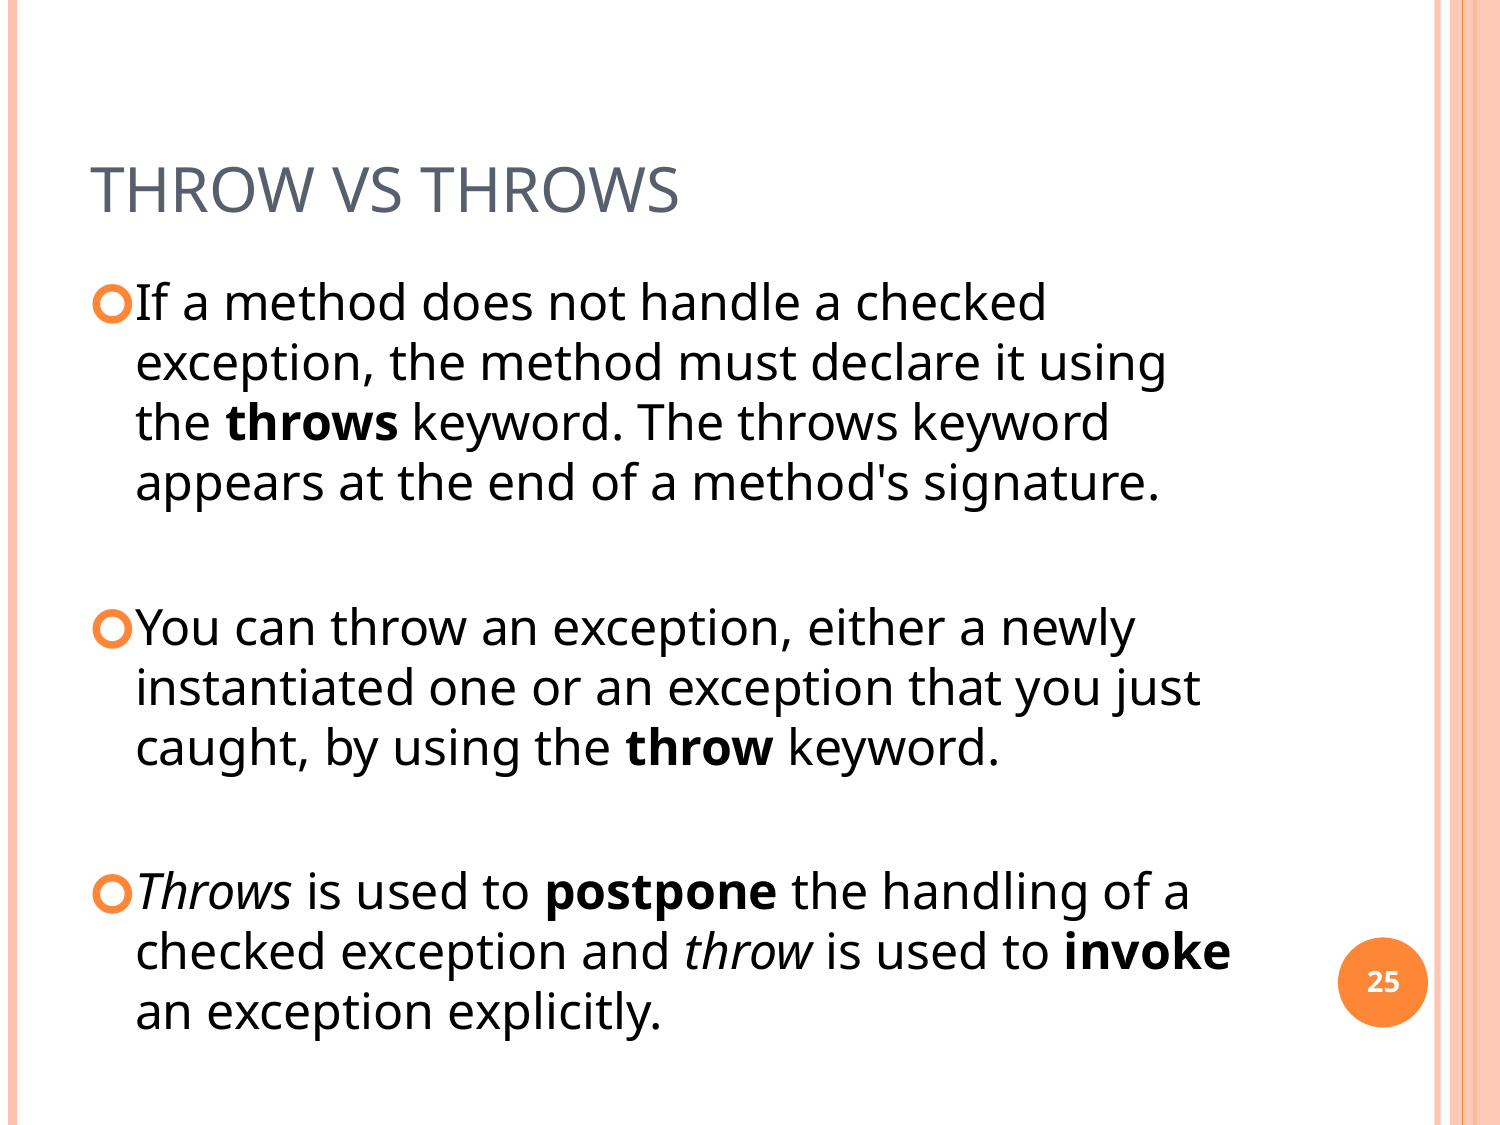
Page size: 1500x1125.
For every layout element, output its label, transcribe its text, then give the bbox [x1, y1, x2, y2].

slide_number 25 [1333, 940, 1434, 1027]
title Throw vs throws [75, 45, 1300, 233]
list If a method does not handle a checked exception, the method must declare it using the throws keyword. The throws keyword appears at the end of a method's signature. You can throw an exception, either a newly instantiated one or an exception that you just caught, by using the throw keyword. Throws is used to postpone the handling of a checked exception and throw is used to invoke an exception explicitly. [75, 262, 1300, 1062]
